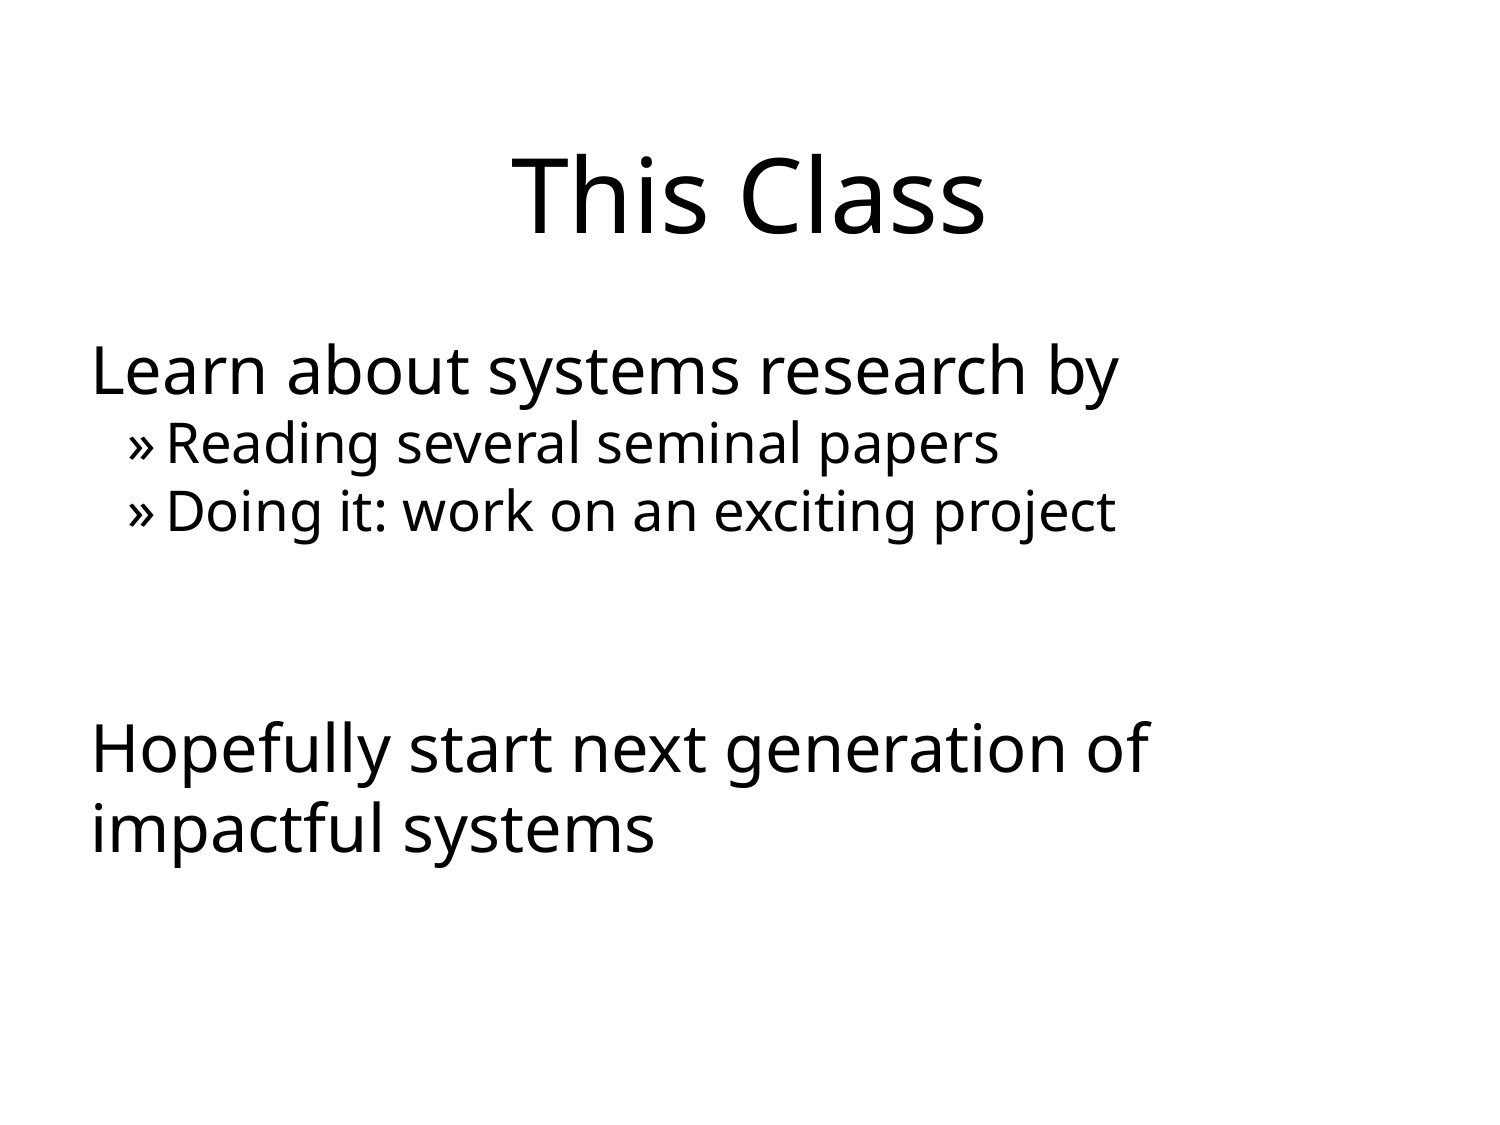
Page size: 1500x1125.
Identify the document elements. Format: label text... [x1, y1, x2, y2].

list Learn about systems research by Reading several seminal papers Doing it: work on an exciting project Hopefully start next generation of impactful systems [74, 319, 1426, 1013]
title This Class [74, 97, 1426, 286]
